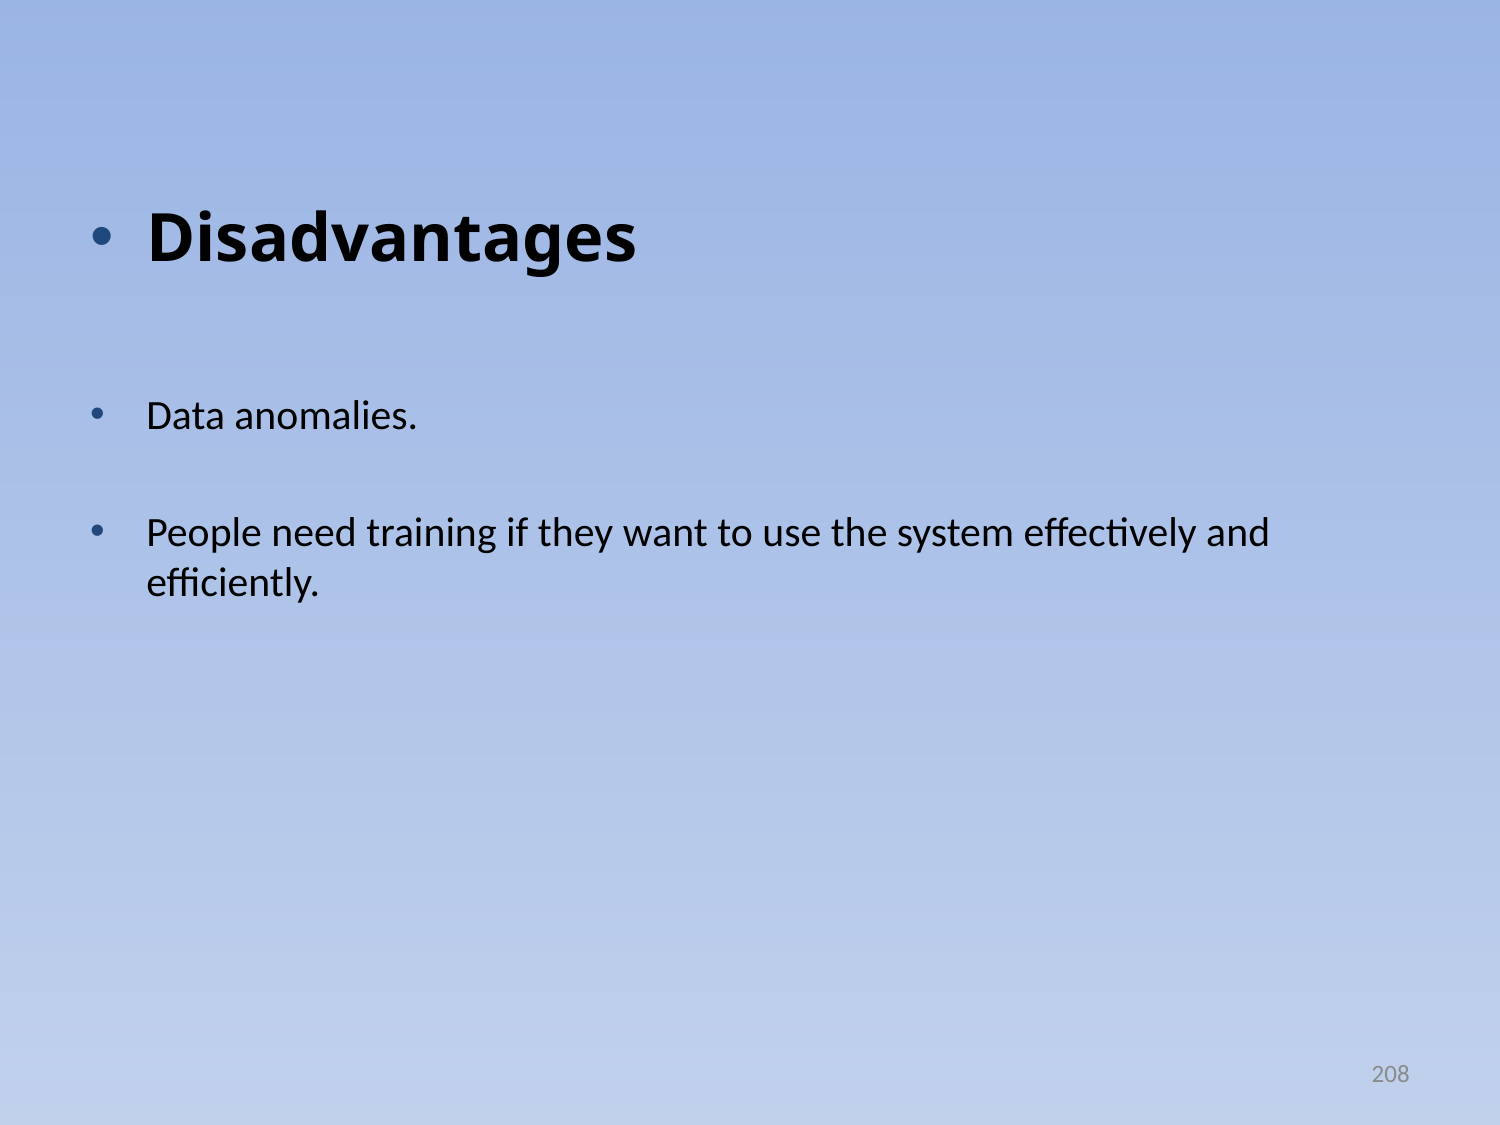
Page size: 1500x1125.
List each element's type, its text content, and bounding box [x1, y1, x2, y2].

list Disadvantages Data anomalies. People need training if they want to use the system effectively and efficiently. [75, 187, 1425, 930]
slide_number 208 [1074, 1042, 1425, 1103]
